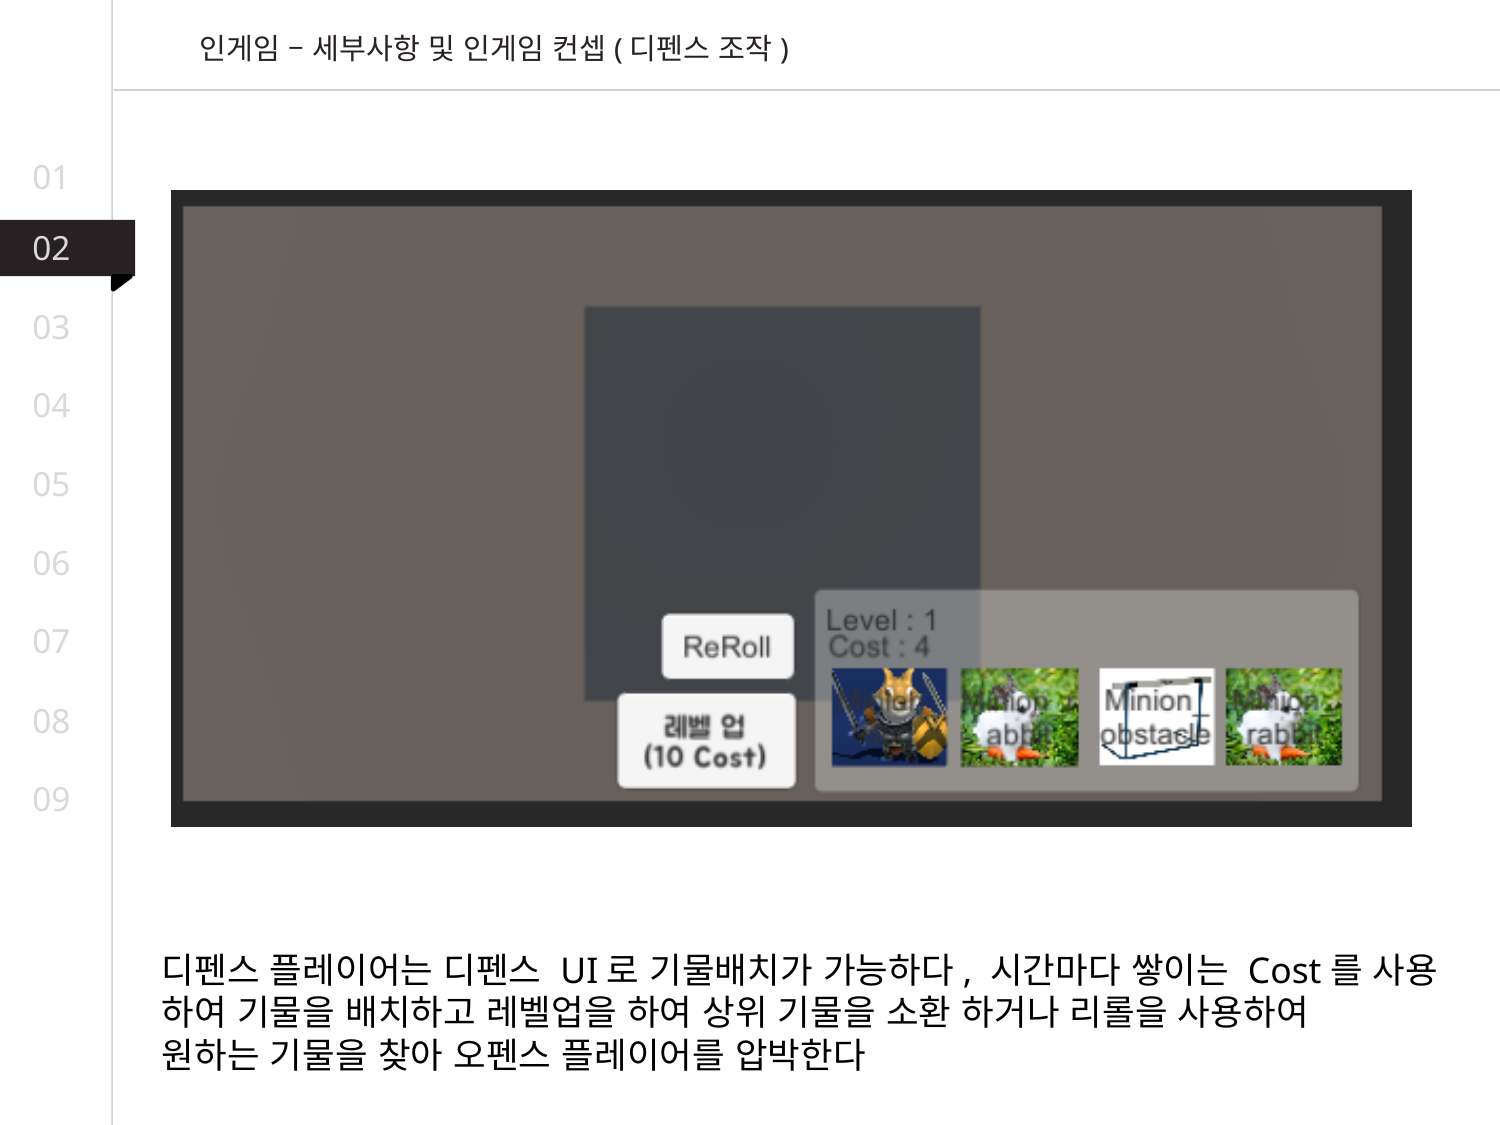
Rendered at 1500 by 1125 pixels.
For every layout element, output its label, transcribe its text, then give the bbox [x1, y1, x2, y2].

text_box 03 [17, 298, 92, 354]
text_box 05 [17, 456, 92, 511]
text_box 인게임 – 세부사항 및 인게임 컨셉(디펜스 조작) [171, 22, 817, 73]
text_box 07 [17, 613, 92, 668]
text_box 09 [17, 770, 92, 826]
text_box 04 [17, 376, 92, 432]
text_box 08 [17, 692, 92, 747]
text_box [0, 219, 136, 290]
text_box 디펜스 플레이어는 디펜스 UI로 기물배치가 가능하다, 시간마다 쌓이는 Cost를 사용 하여 기물을 배치하고 레벨업을 하여 상위 기물을 소환 하거나 리롤을 사용하여 원하는 기물을 찾아 오펜스 플레이어를 압박한다 [146, 940, 1454, 1083]
picture [171, 190, 1413, 827]
text_box 06 [17, 534, 92, 590]
text_box 01 [17, 148, 92, 204]
